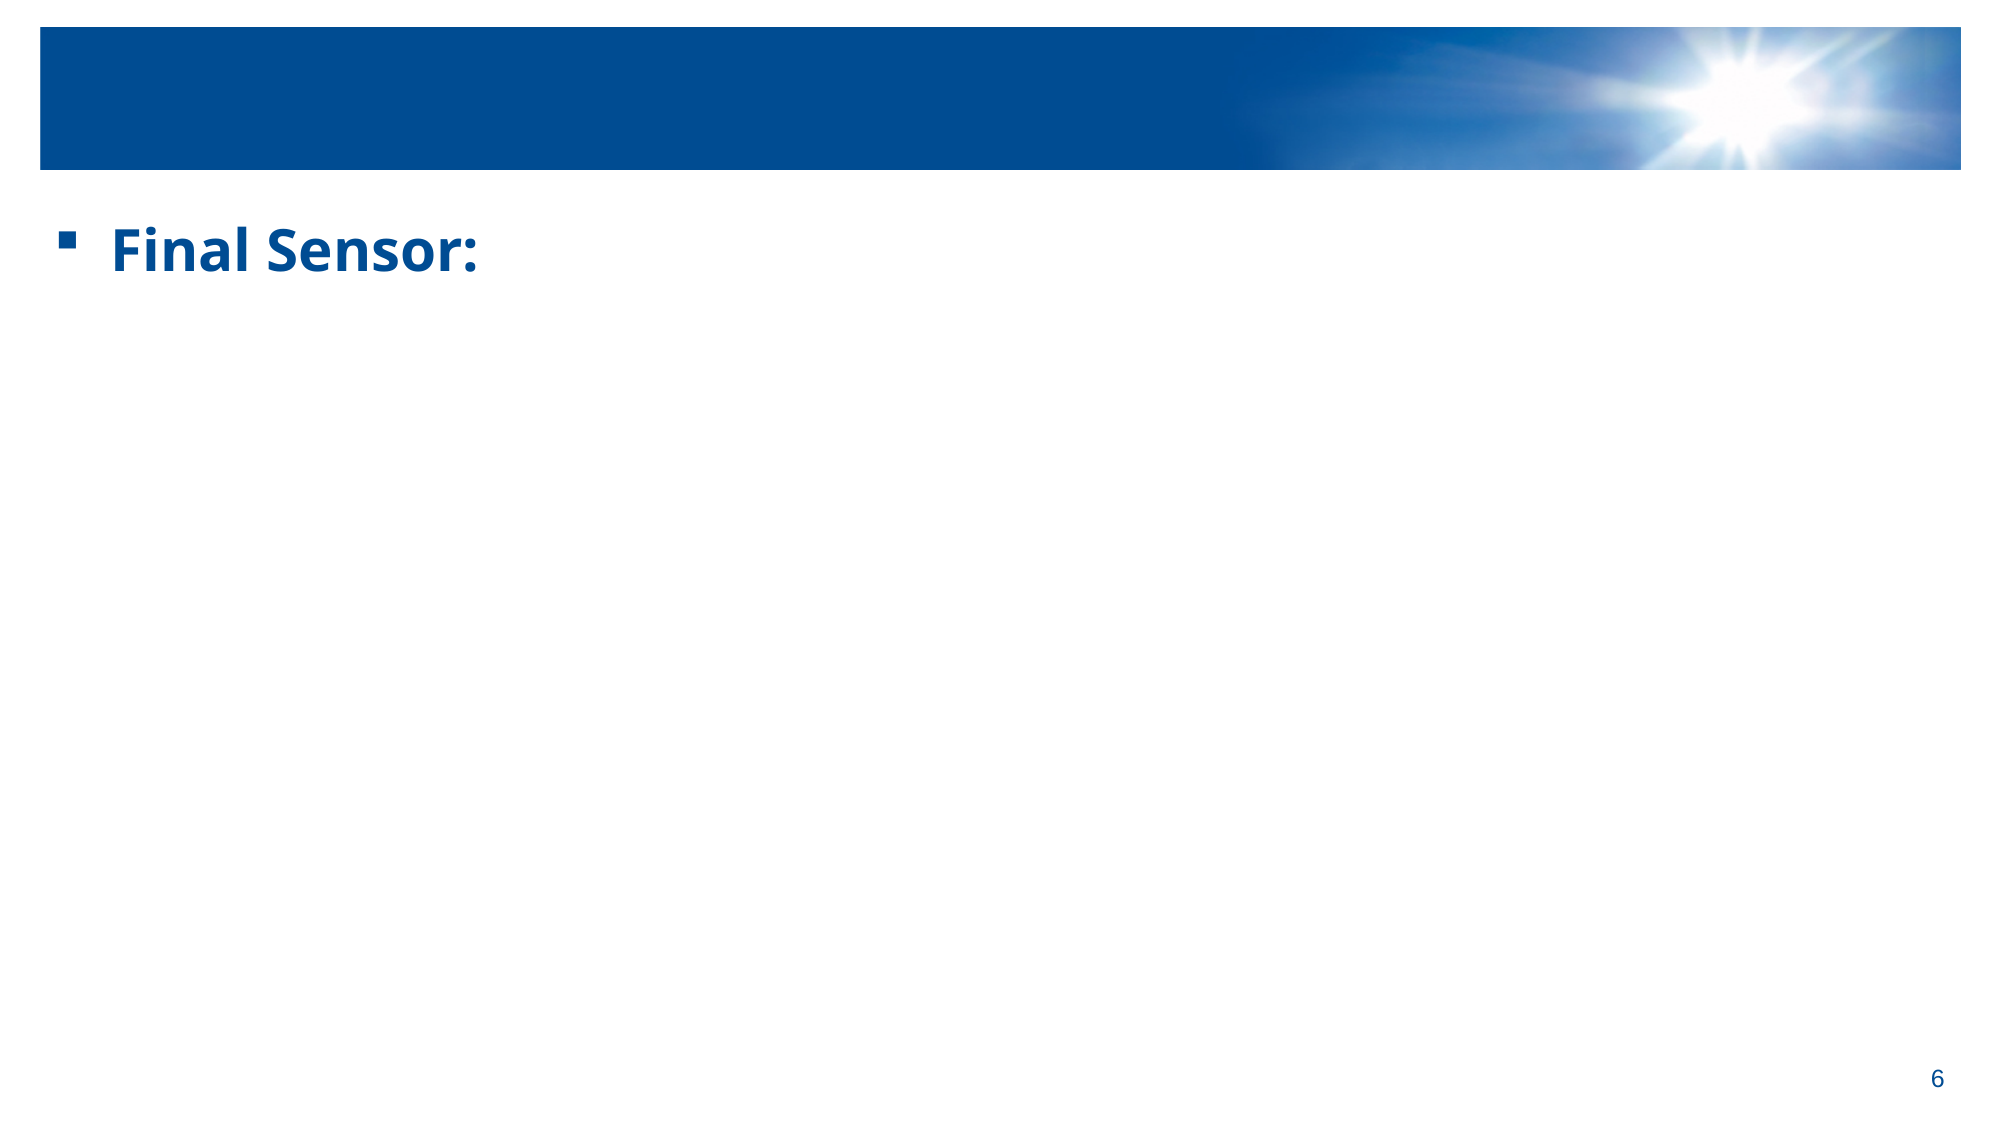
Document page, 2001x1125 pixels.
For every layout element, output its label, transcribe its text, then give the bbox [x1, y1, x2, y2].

slide_number 6 [1827, 1055, 1960, 1100]
list Final Sensor: [39, 205, 1960, 1003]
picture [39, 27, 1961, 170]
